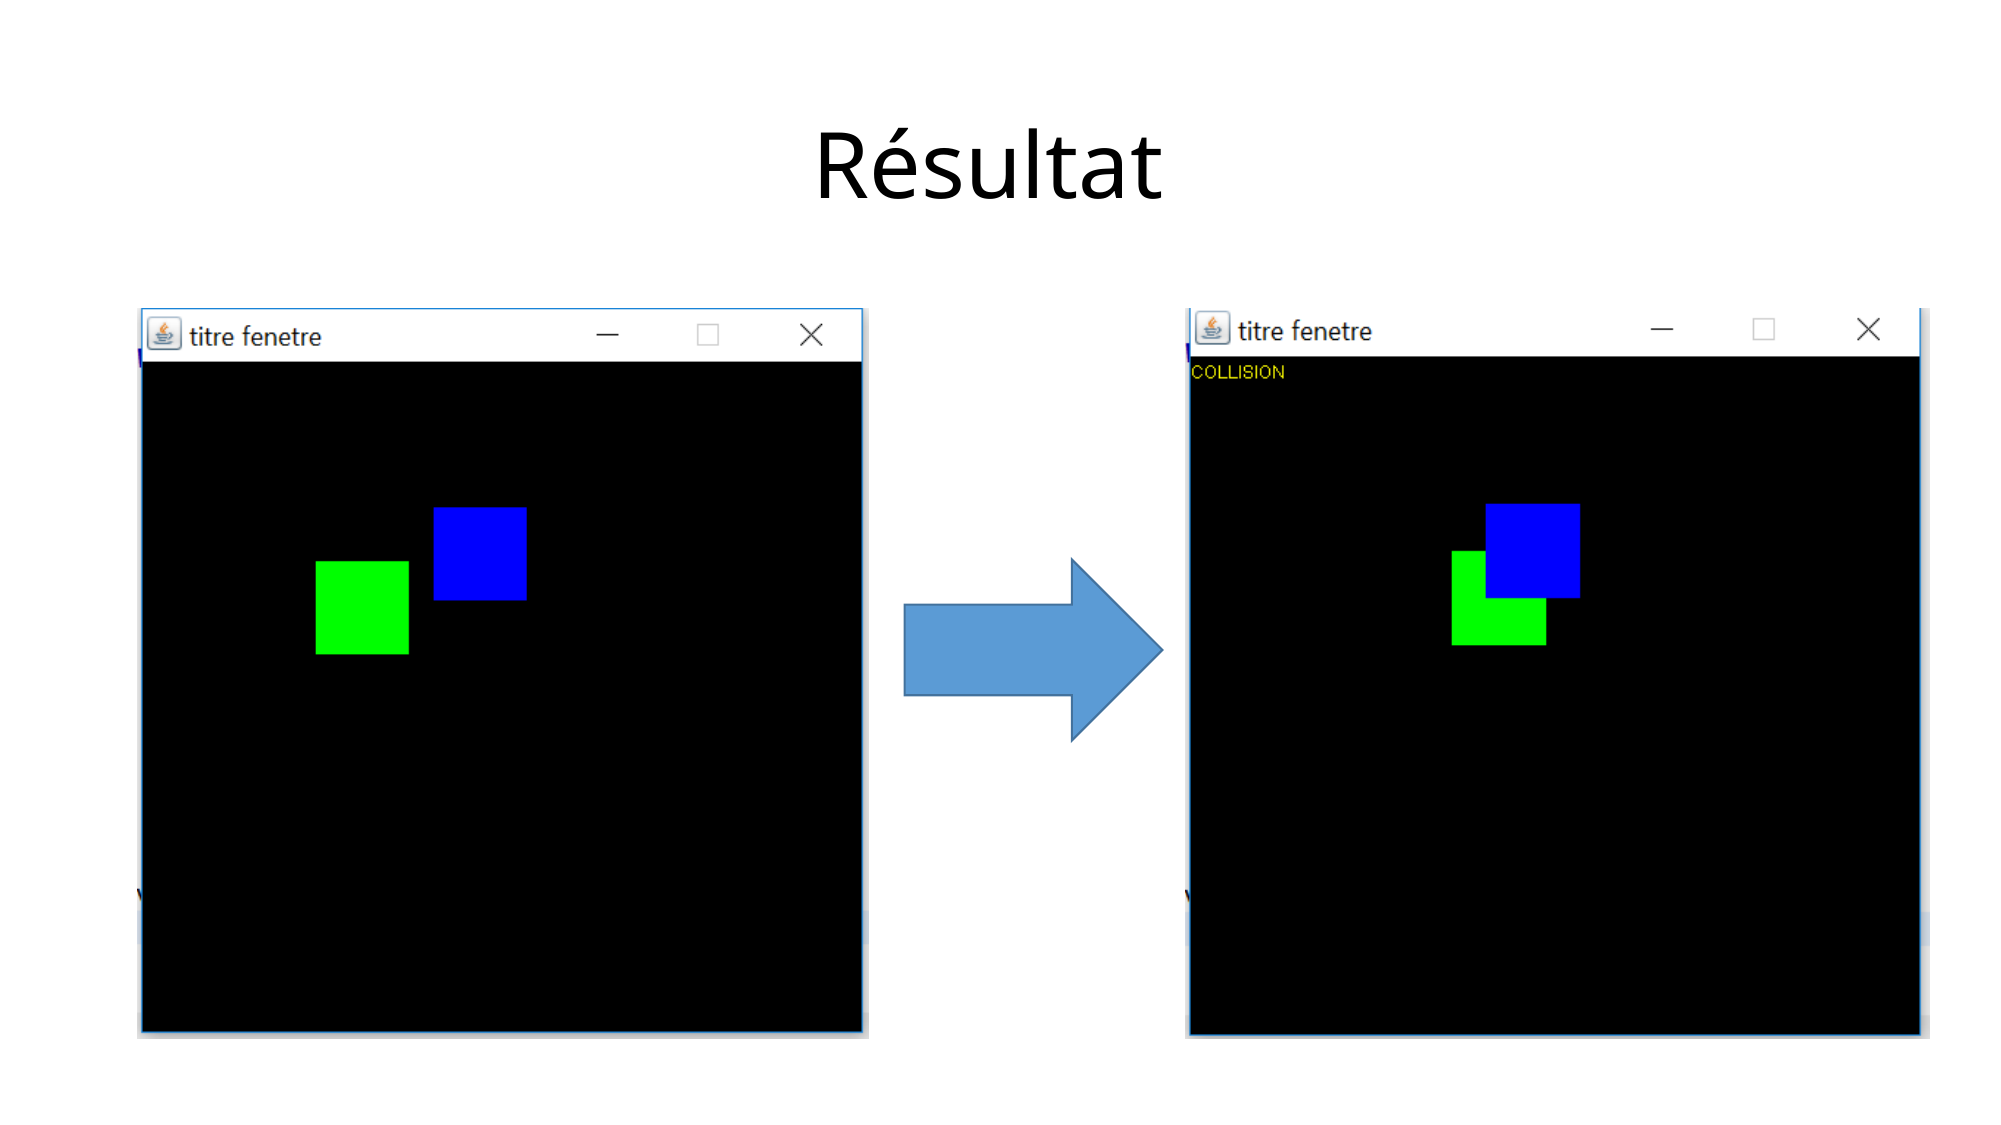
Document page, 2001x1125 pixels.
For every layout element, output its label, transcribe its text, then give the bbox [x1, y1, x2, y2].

text_box [903, 556, 1164, 744]
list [137, 308, 869, 1039]
title Résultat [137, 59, 1863, 278]
picture [1185, 308, 1930, 1039]
